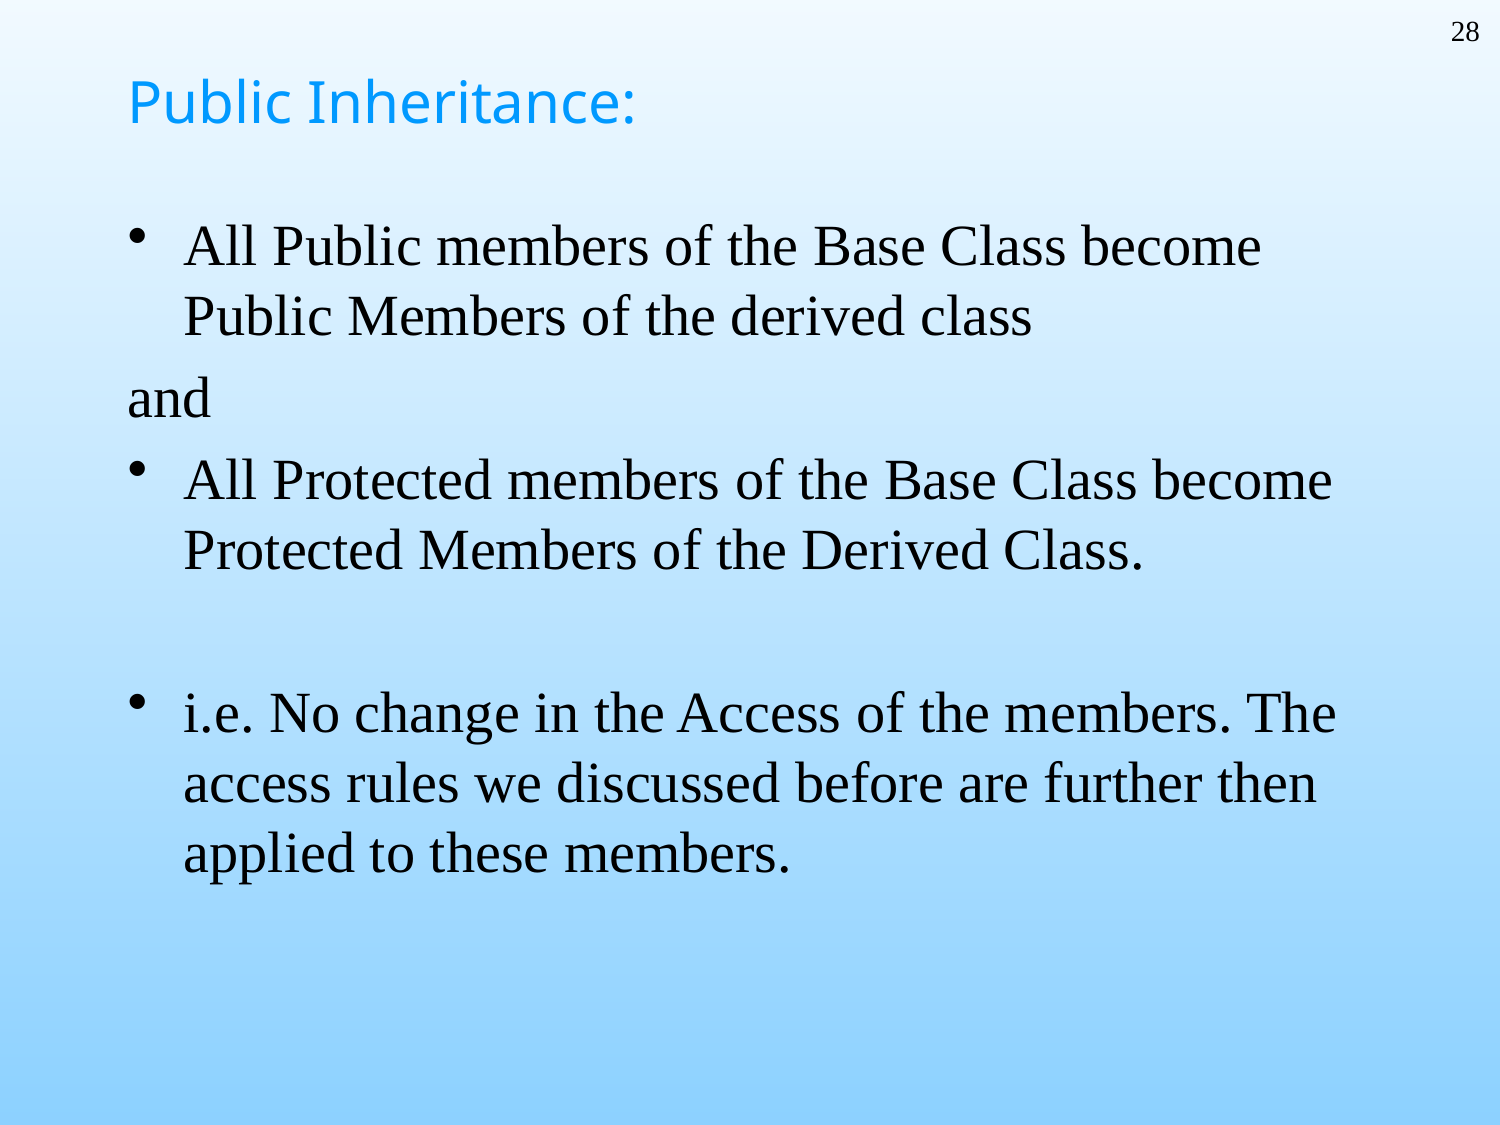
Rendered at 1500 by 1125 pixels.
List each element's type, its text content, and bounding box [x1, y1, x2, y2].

title Public Inheritance: [112, 12, 1388, 188]
slide_number 28 [1182, 4, 1496, 80]
list All Public members of the Base Class become Public Members of the derived class and All Protected members of the Base Class become Protected Members of the Derived Class. i.e. No change in the Access of the members. The access rules we discussed before are further then applied to these members. [112, 200, 1388, 1063]
